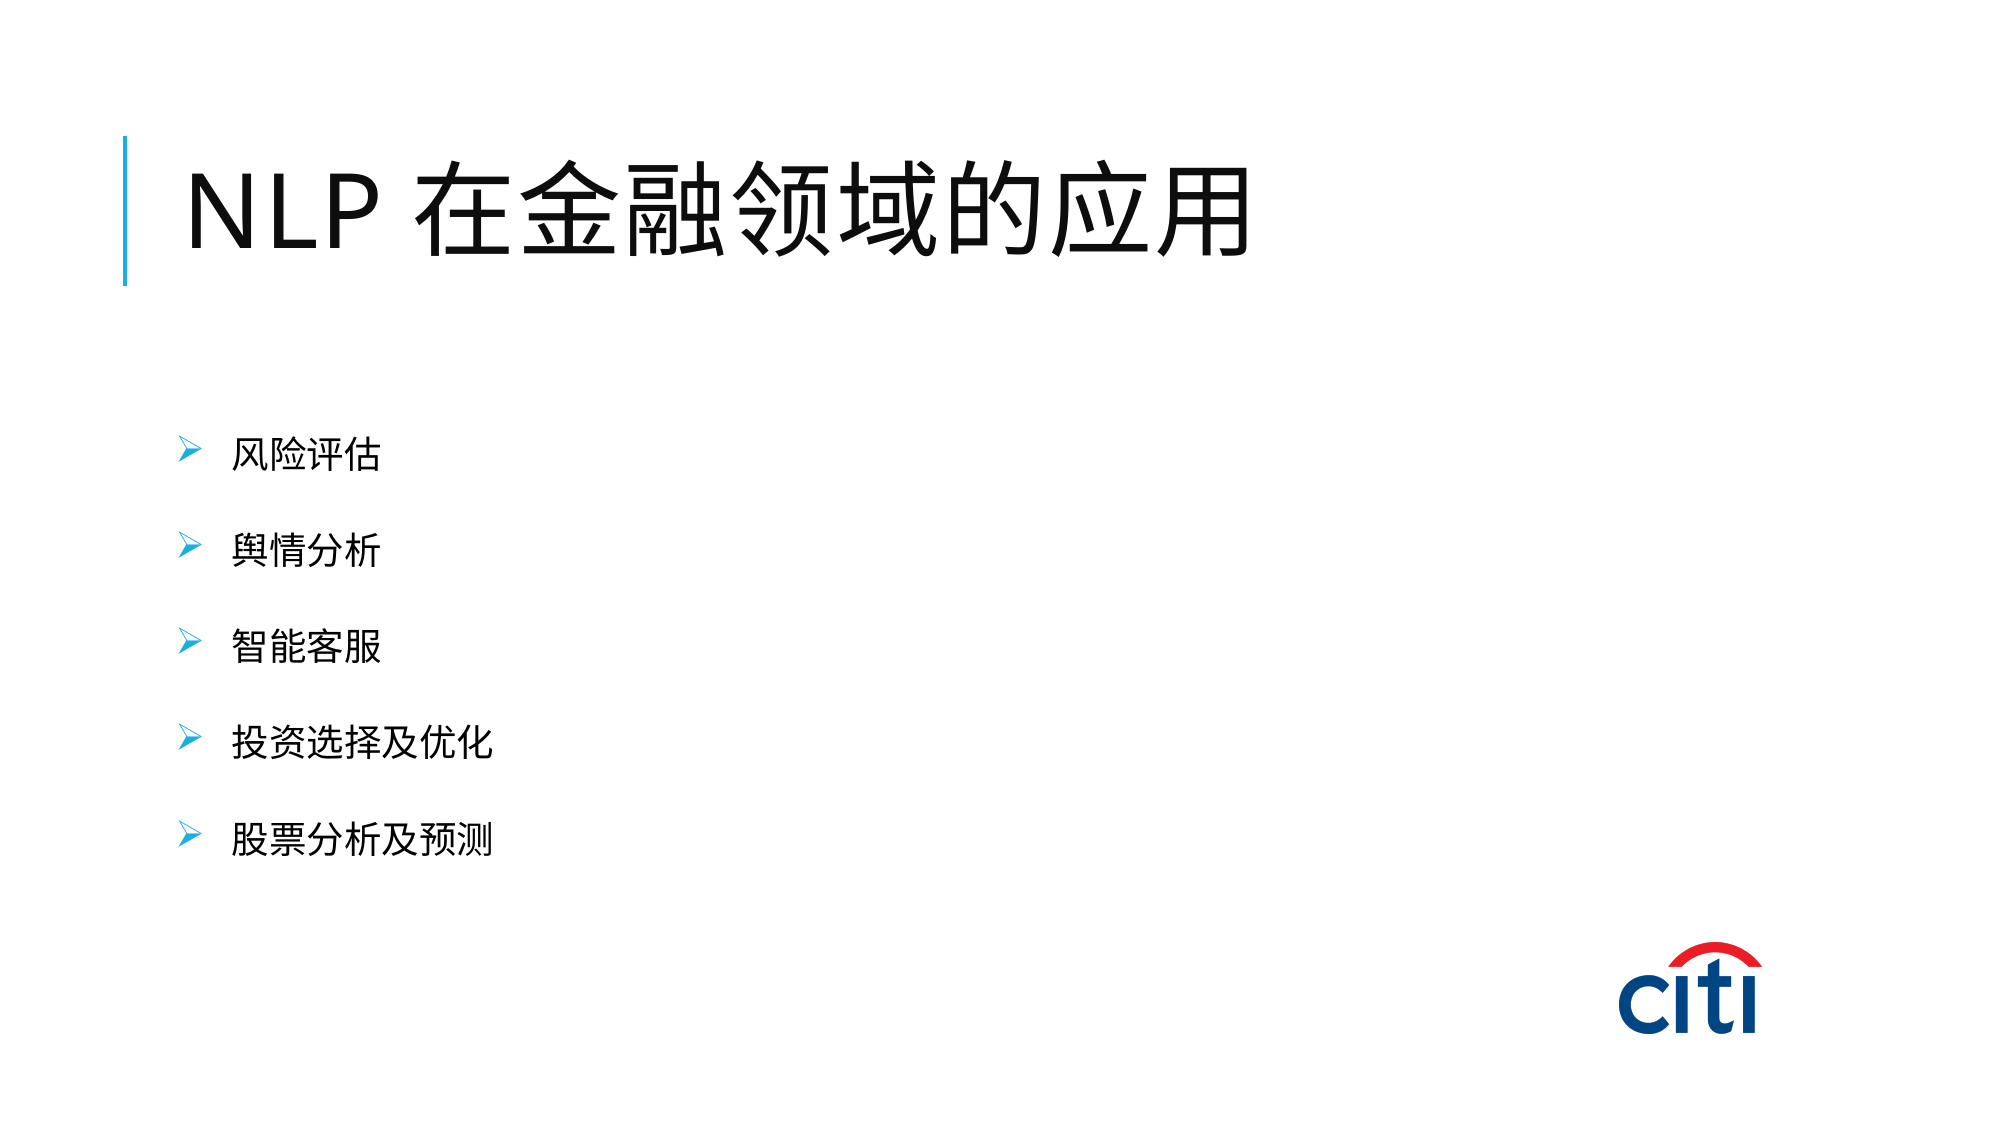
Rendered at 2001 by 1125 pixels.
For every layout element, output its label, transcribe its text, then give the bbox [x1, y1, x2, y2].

list 风险评估 舆情分析 智能客服 投资选择及优化 股票分析及预测 [168, 375, 1763, 1035]
title NLP在金融领域的应用 [168, 96, 1763, 342]
